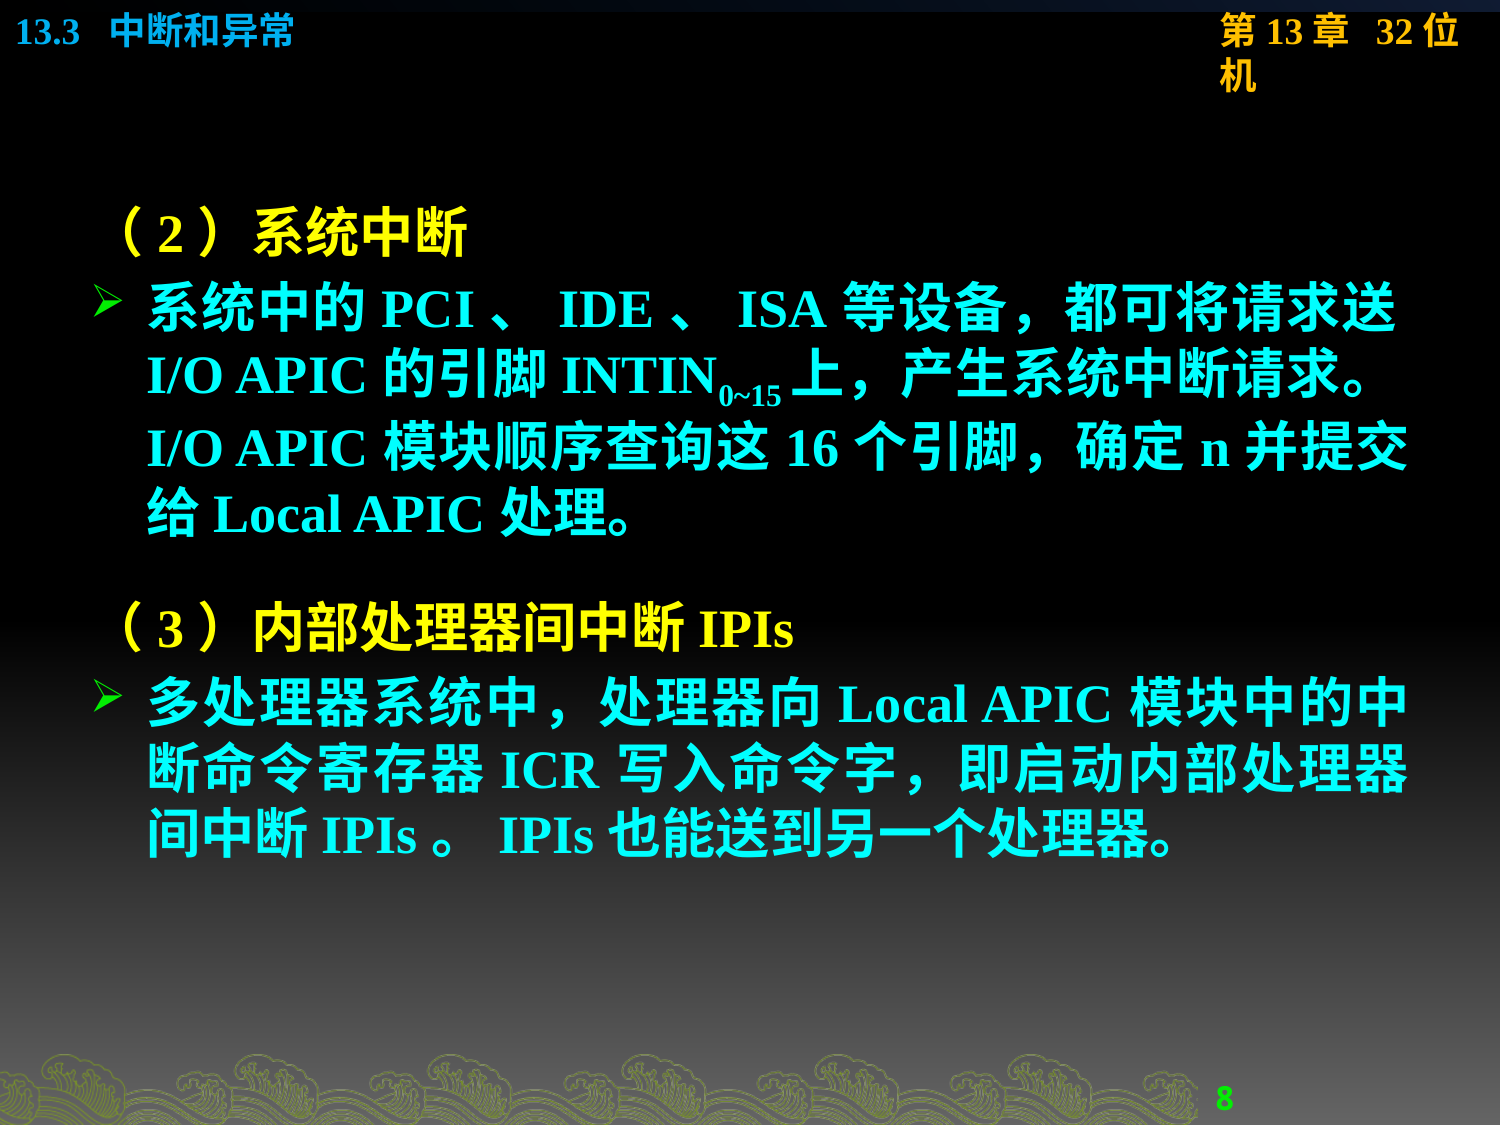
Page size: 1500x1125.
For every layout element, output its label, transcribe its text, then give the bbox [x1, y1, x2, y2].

list （2）系统中断 系统中的PCI、IDE、ISA等设备，都可将请求送I/O APIC的引脚INTIN0~15上，产生系统中断请求。I/O APIC模块顺序查询这16个引脚，确定n并提交给Local APIC处理。 （3）内部处理器间中断IPIs 多处理器系统中，处理器向Local APIC模块中的中断命令寄存器ICR写入命令字，即启动内部处理器间中断IPIs。IPIs也能送到另一个处理器。 [75, 190, 1425, 896]
